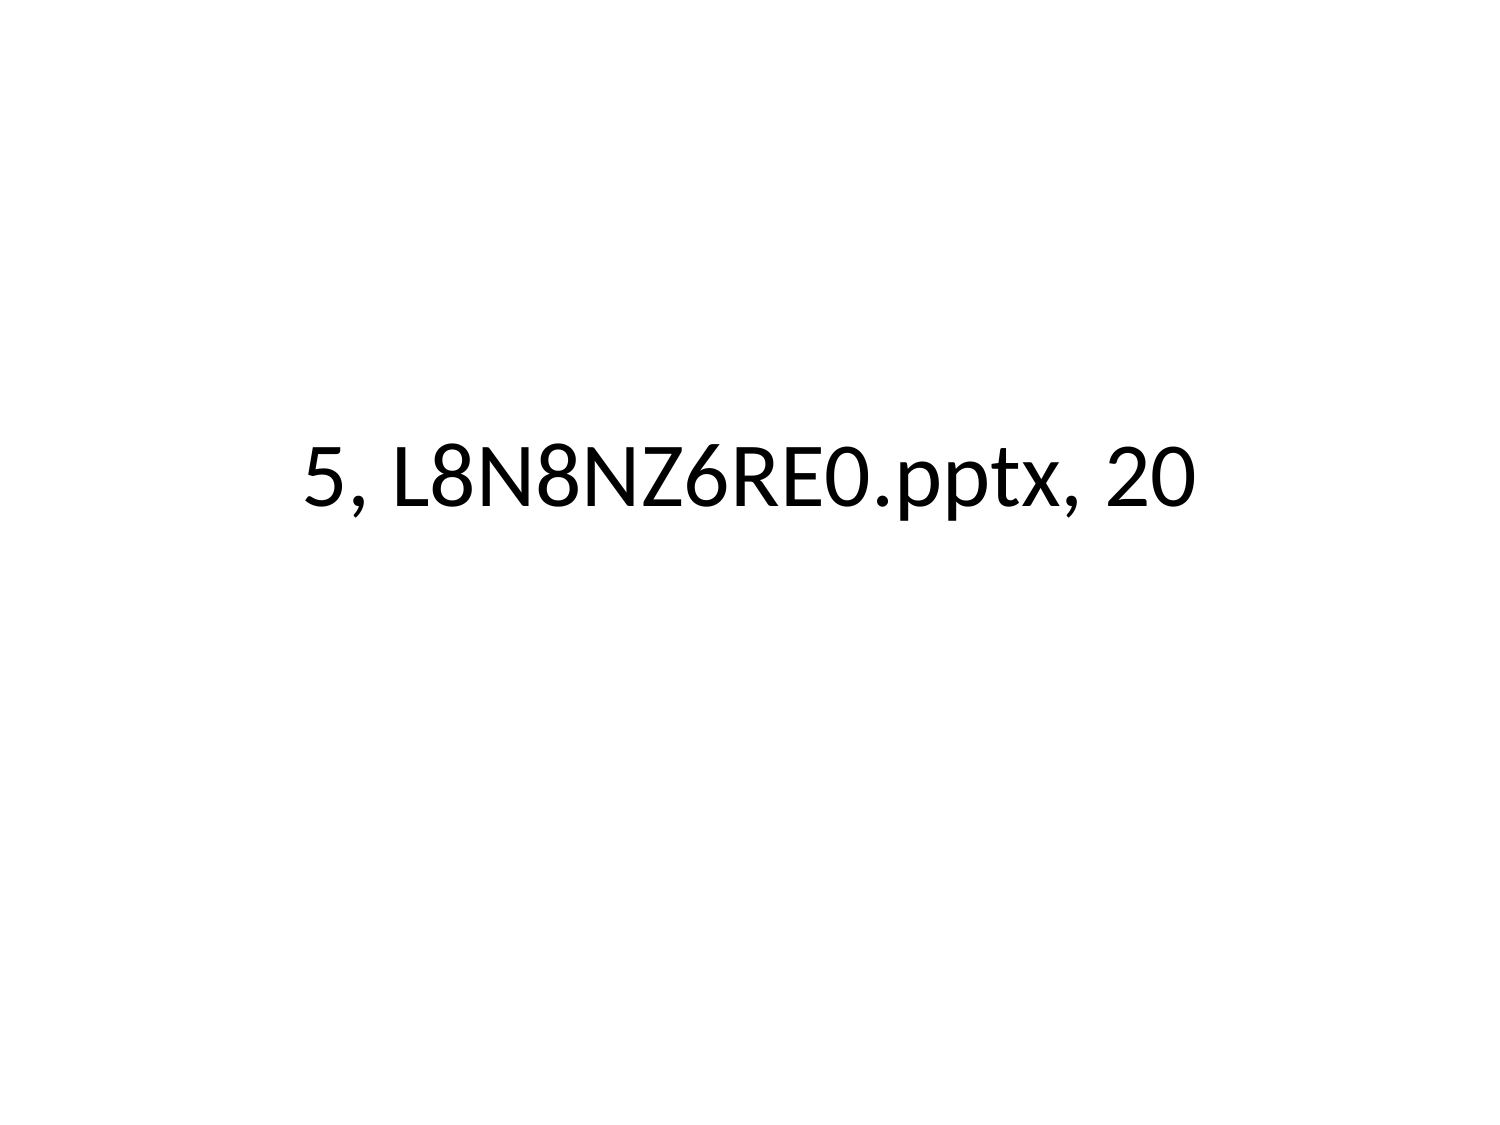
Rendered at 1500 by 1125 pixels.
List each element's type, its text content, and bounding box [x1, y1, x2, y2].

title 5, L8N8NZ6RE0.pptx, 20 [112, 349, 1388, 591]
